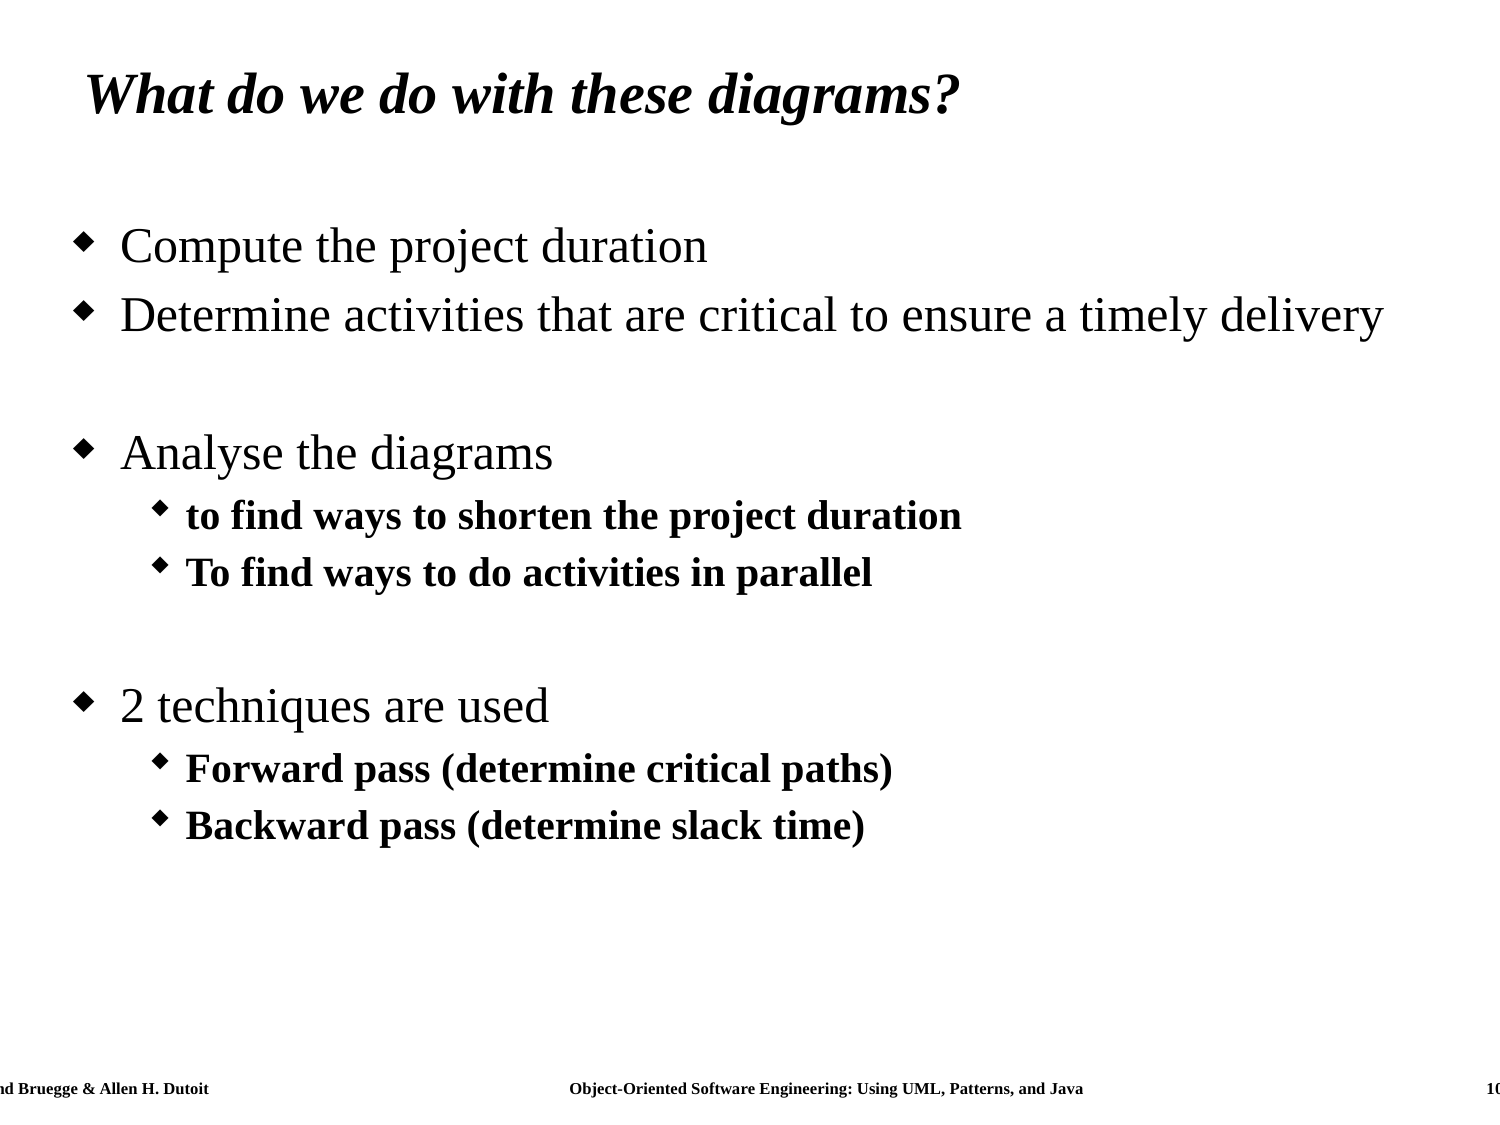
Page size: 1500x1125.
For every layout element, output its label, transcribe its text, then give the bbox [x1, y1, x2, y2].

title What do we do with these diagrams? [68, 36, 1407, 153]
list Compute the project duration Determine activities that are critical to ensure a timely delivery Analyse the diagrams to find ways to shorten the project duration To find ways to do activities in parallel 2 techniques are used Forward pass (determine critical paths) Backward pass (determine slack time) [58, 212, 1413, 1020]
